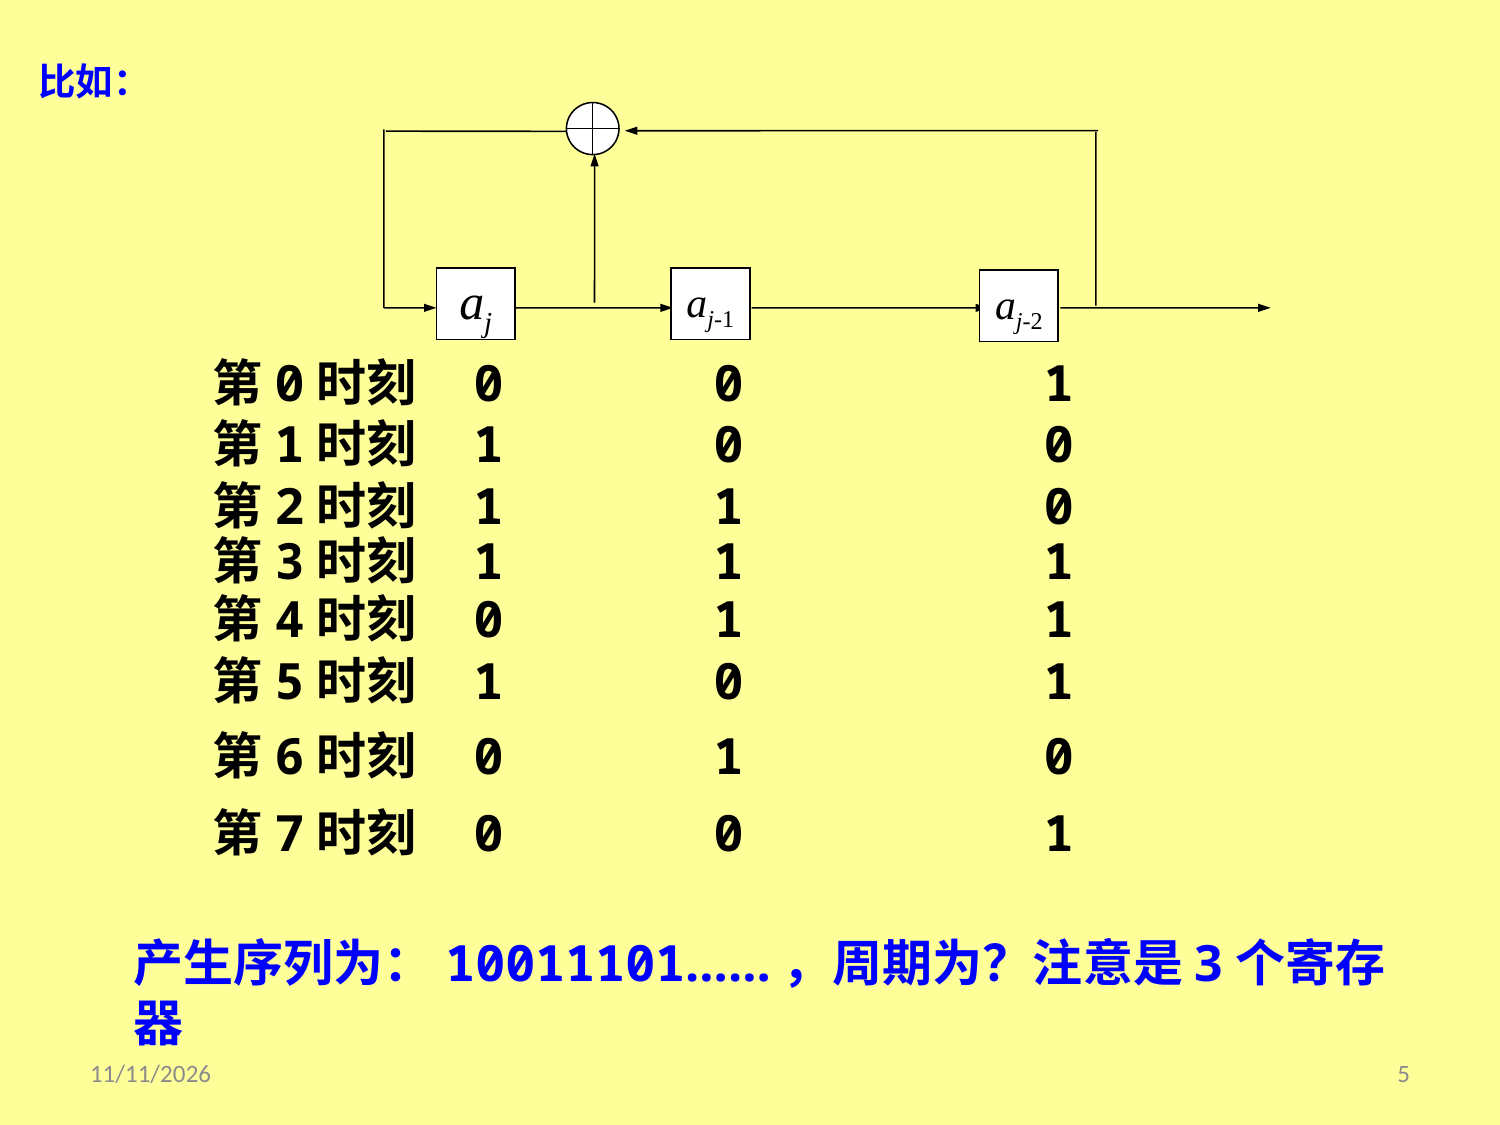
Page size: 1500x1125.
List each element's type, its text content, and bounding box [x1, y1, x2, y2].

text_box 第3时刻 1 1 1 [47, 522, 1286, 642]
text_box 比如： [23, 50, 266, 111]
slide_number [75, 1042, 425, 1103]
slide_number 5 [1074, 1042, 1425, 1103]
text_box 第6时刻 0 1 0 [47, 717, 1148, 792]
text_box 第5时刻 1 0 1 [197, 642, 1298, 717]
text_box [383, 102, 1271, 342]
text_box 产生序列为：10011101……，周期为？注意是3个寄存器 [118, 924, 1412, 1060]
text_box 第1时刻 1 0 0 [197, 404, 1500, 480]
text_box 第7时刻 0 0 1 [47, 794, 1186, 870]
text_box 第2时刻 1 1 0 [47, 467, 1461, 542]
text_box 第4时刻 0 1 1 [47, 579, 1186, 655]
text_box 第0时刻 0 0 1 [197, 344, 1500, 404]
